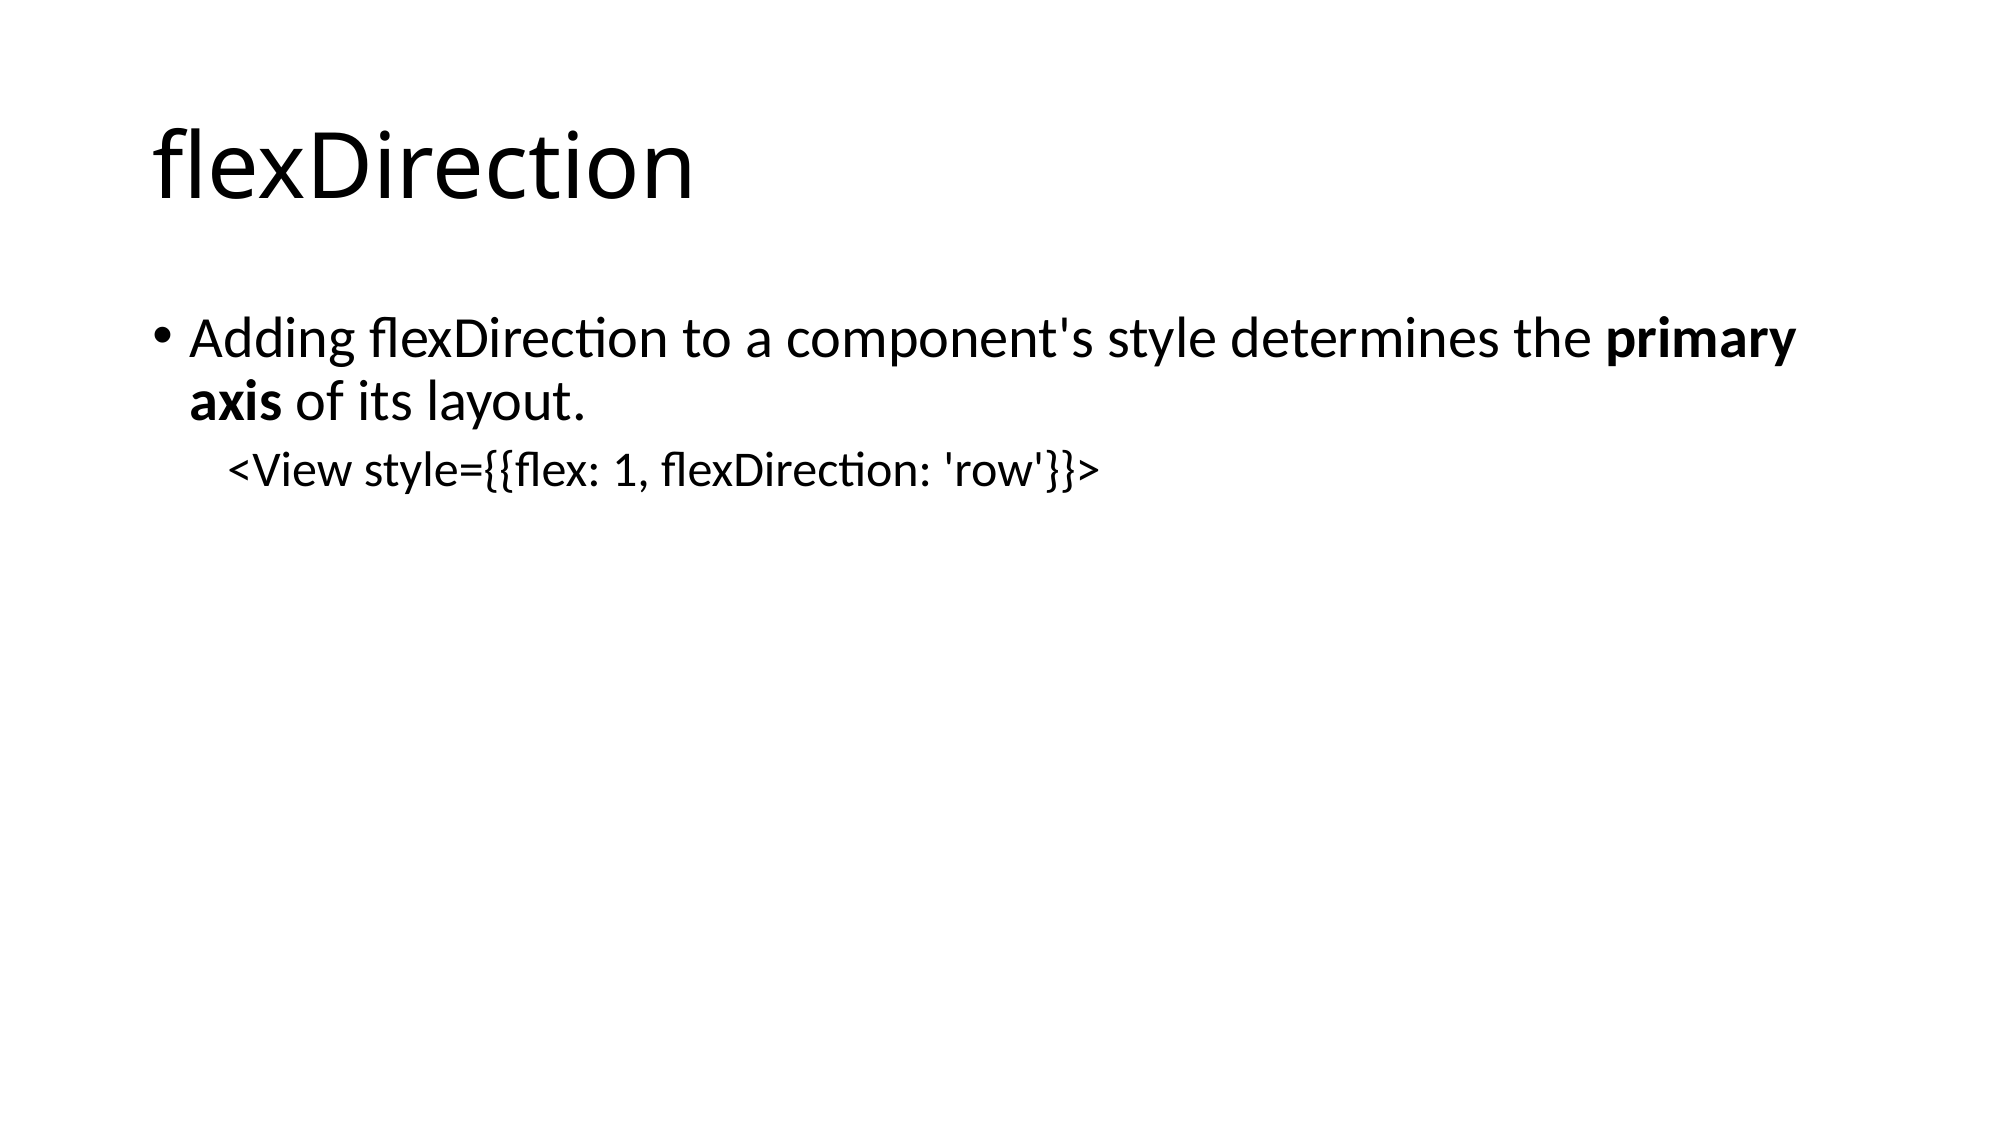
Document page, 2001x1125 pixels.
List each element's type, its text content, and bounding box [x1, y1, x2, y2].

list Adding flexDirection to a component's style determines the primary axis of its layout. <View style={{flex: 1, flexDirection: 'row'}}> [137, 299, 1863, 1014]
title flexDirection [137, 59, 1863, 278]
